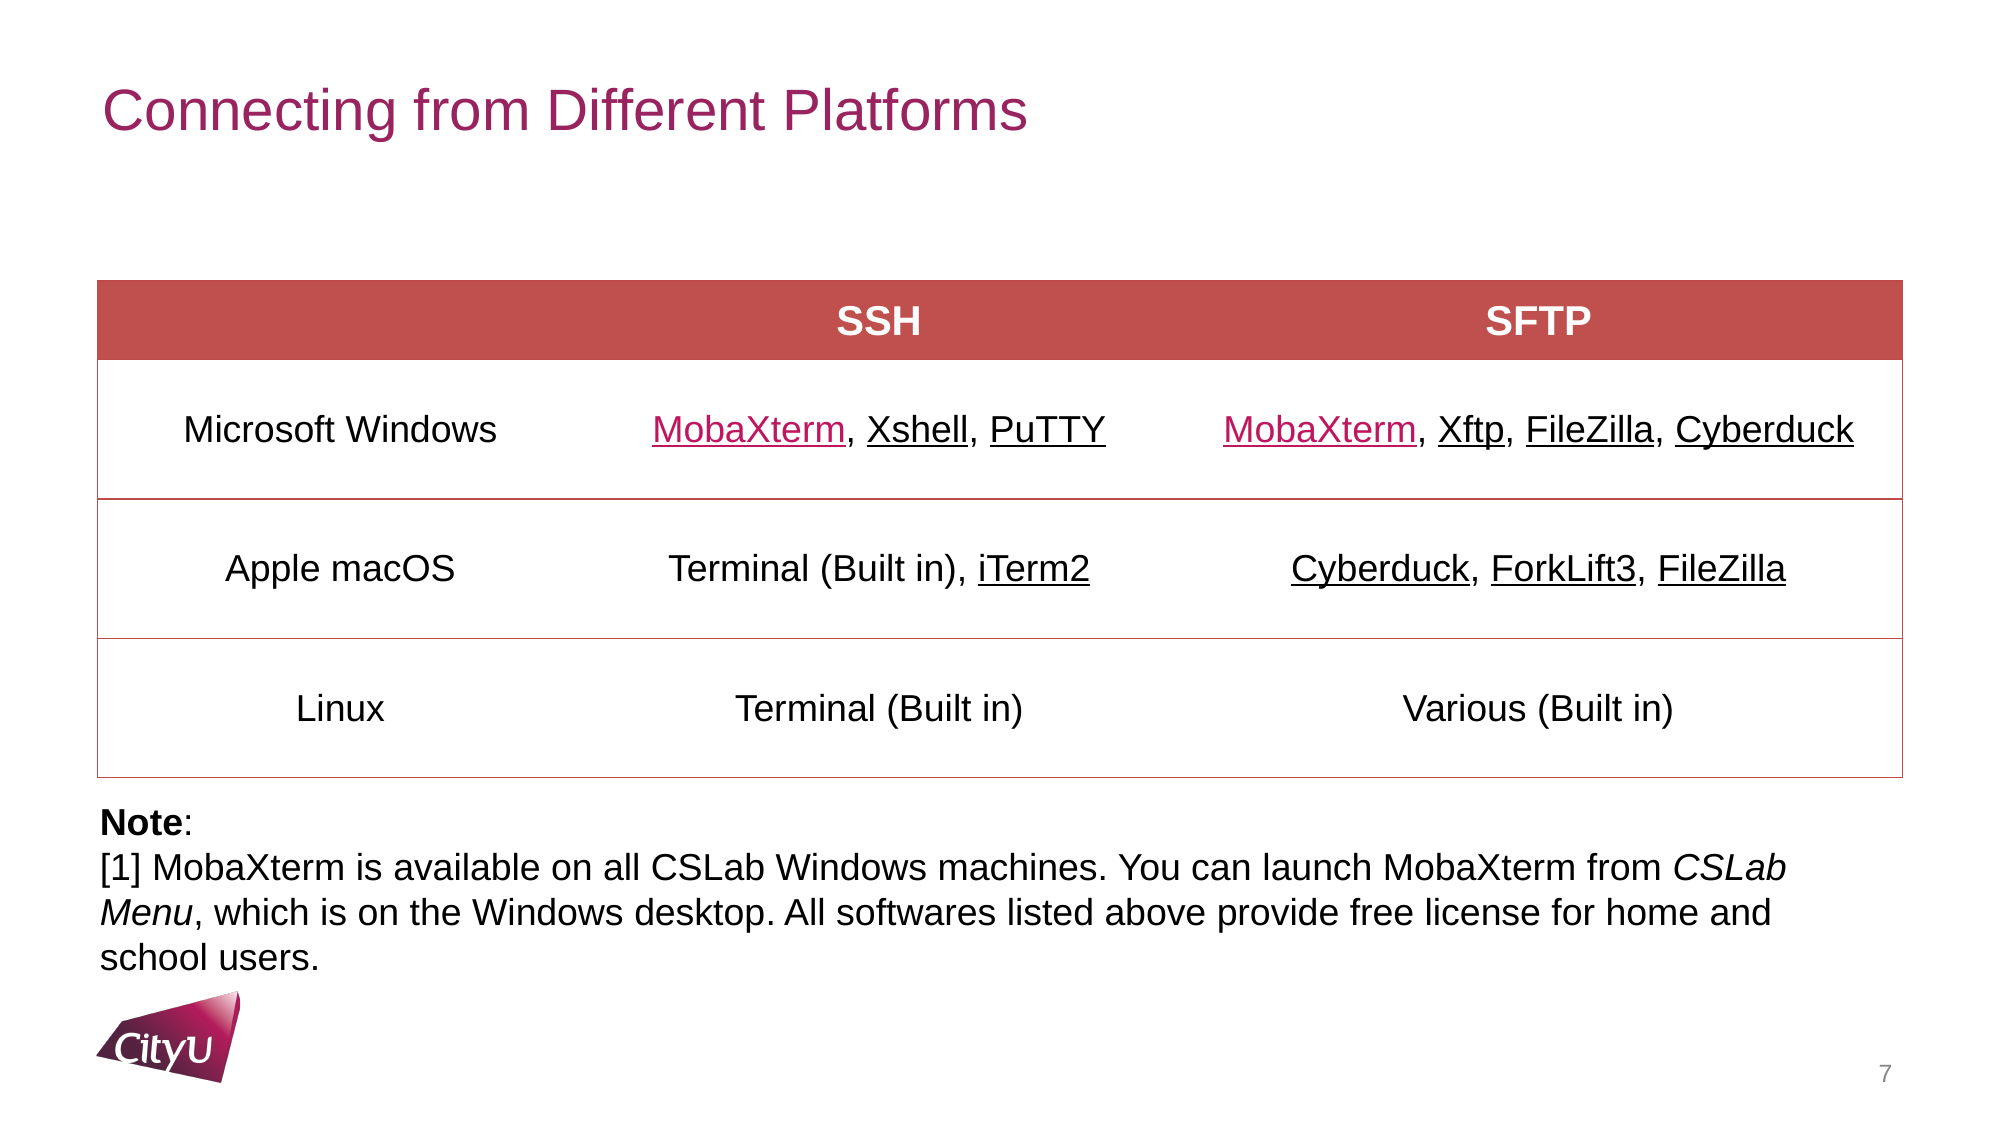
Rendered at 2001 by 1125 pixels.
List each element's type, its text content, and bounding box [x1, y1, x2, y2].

text_box Note: [1] MobaXterm is available on all CSLab Windows machines. You can launch MobaXterm from CSLab Menu, which is on the Windows desktop. All softwares listed above provide free license for home and school users. [92, 790, 1898, 986]
table_cell Terminal (Built in) [584, 639, 1175, 777]
table_cell Cyberduck, ForkLift3, FileZilla [1175, 500, 1902, 638]
table_cell Terminal (Built in), iTerm2 [584, 500, 1175, 638]
table_cell Apple macOS [98, 500, 584, 638]
table_cell MobaXterm, Xshell, PuTTY [584, 360, 1175, 498]
table_cell Various (Built in) [1175, 639, 1902, 777]
picture [96, 991, 241, 1083]
table_header [98, 282, 584, 359]
table_header SSH [584, 282, 1175, 359]
table_cell Linux [98, 639, 584, 777]
title Connecting from Different Platforms [94, 64, 1896, 151]
table_header SFTP [1175, 282, 1902, 359]
table_cell MobaXterm, Xftp, FileZilla, Cyberduck [1175, 360, 1902, 498]
table_cell Microsoft Windows [98, 360, 584, 498]
slide_number 7 [1854, 1050, 1901, 1096]
